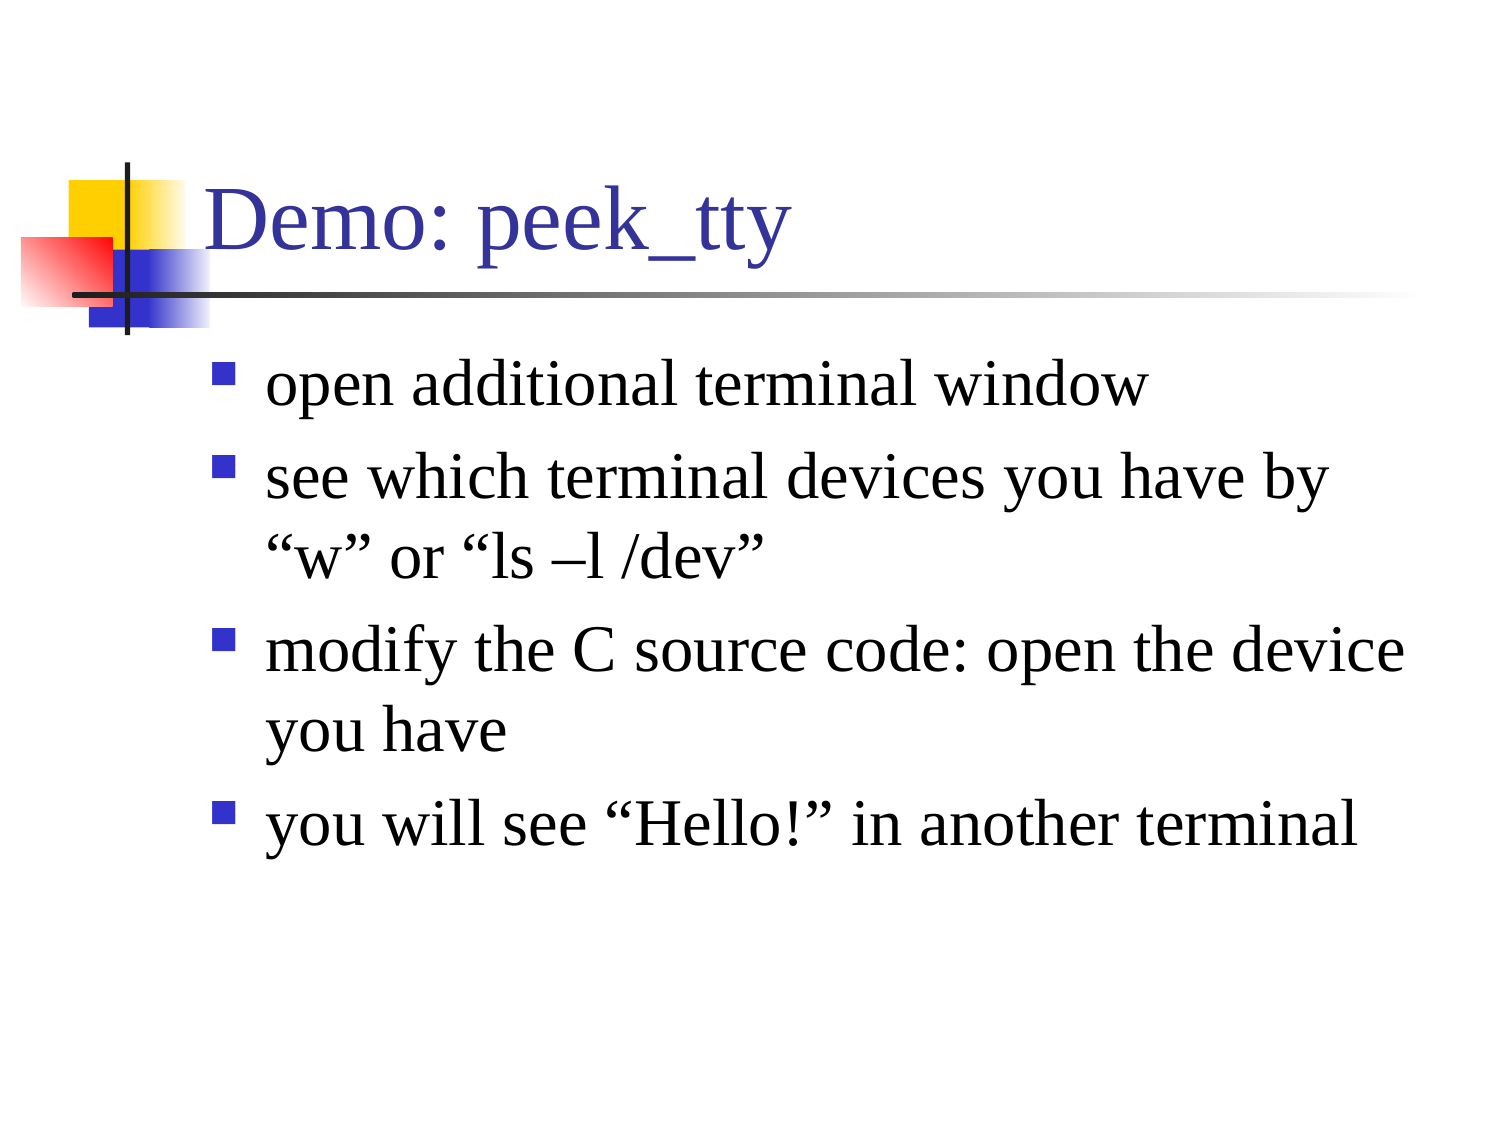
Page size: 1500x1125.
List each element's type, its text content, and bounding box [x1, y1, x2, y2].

list open additional terminal window see which terminal devices you have by “w” or “ls –l /dev” modify the C source code: open the device you have you will see “Hello!” in another terminal [193, 331, 1469, 1006]
title Demo: peek_tty [188, 35, 1468, 275]
